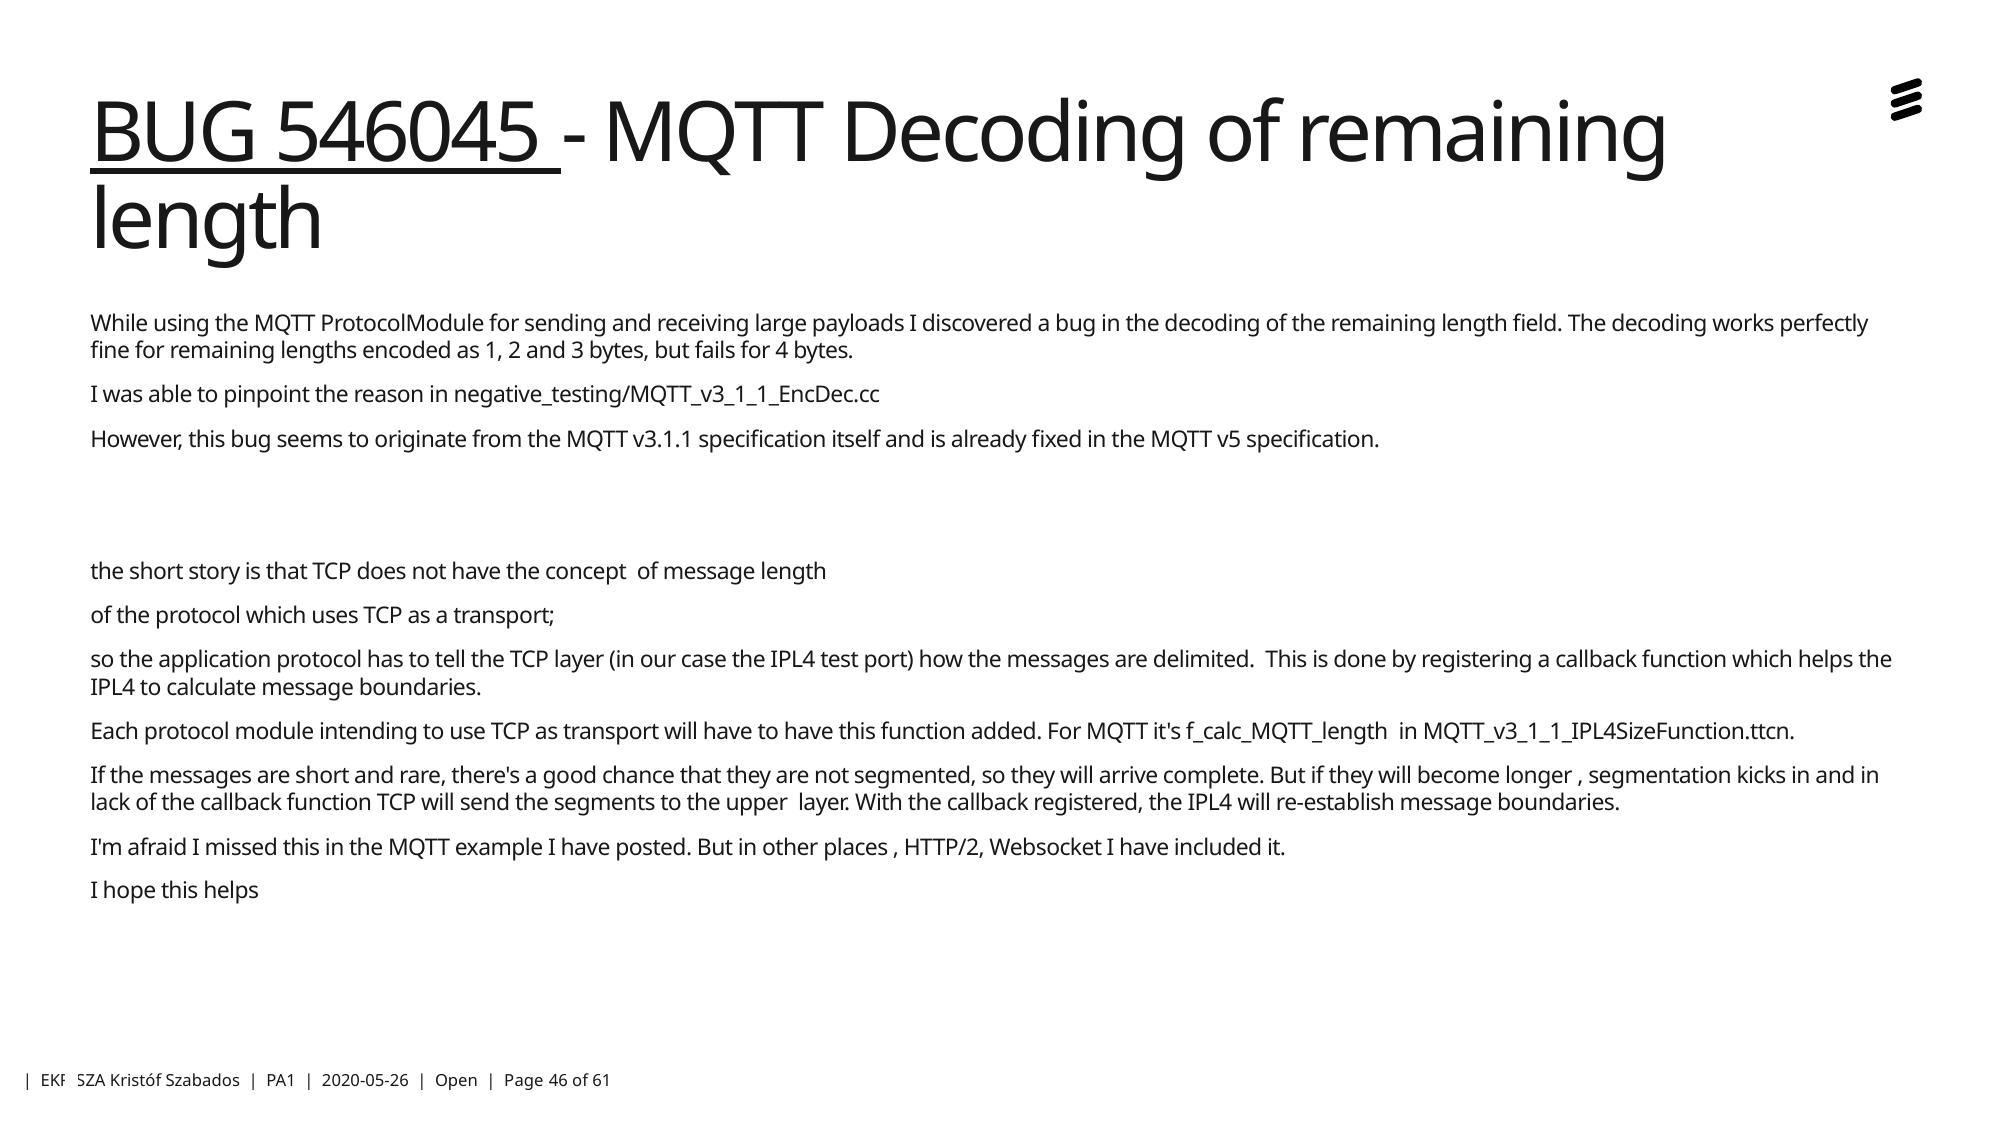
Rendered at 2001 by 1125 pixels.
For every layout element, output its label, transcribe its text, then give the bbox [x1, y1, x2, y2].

title BUG 546045 - MQTT Decoding of remaining length [78, 77, 1805, 256]
list While using the MQTT ProtocolModule for sending and receiving large payloads I discovered a bug in the decoding of the remaining length field. The decoding works perfectly fine for remaining lengths encoded as 1, 2 and 3 bytes, but fails for 4 bytes. I was able to pinpoint the reason in negative_testing/MQTT_v3_1_1_EncDec.cc However, this bug seems to originate from the MQTT v3.1.1 specification itself and is already fixed in the MQTT v5 specification. the short story is that TCP does not have the concept of message length of the protocol which uses TCP as a transport; so the application protocol has to tell the TCP layer (in our case the IPL4 test port) how the messages are delimited. This is done by registering a callback function which helps the IPL4 to calculate message boundaries. Each protocol module intending to use TCP as transport will have to have this function added. For MQTT it's f_calc_MQTT_length in MQTT_v3_1_1_IPL4SizeFunction.ttcn. If the messages are short and rare, there's a good chance that they are not segmented, so they will arrive complete. But if they will become longer , segmentation kicks in and in lack of the callback function TCP will send the segments to the upper layer. With the callback registered, the IPL4 will re-establish message boundaries. I'm afraid I missed this in the MQTT example I have posted. But in other places , HTTP/2, Websocket I have included it. I hope this helps [78, 302, 1922, 1024]
